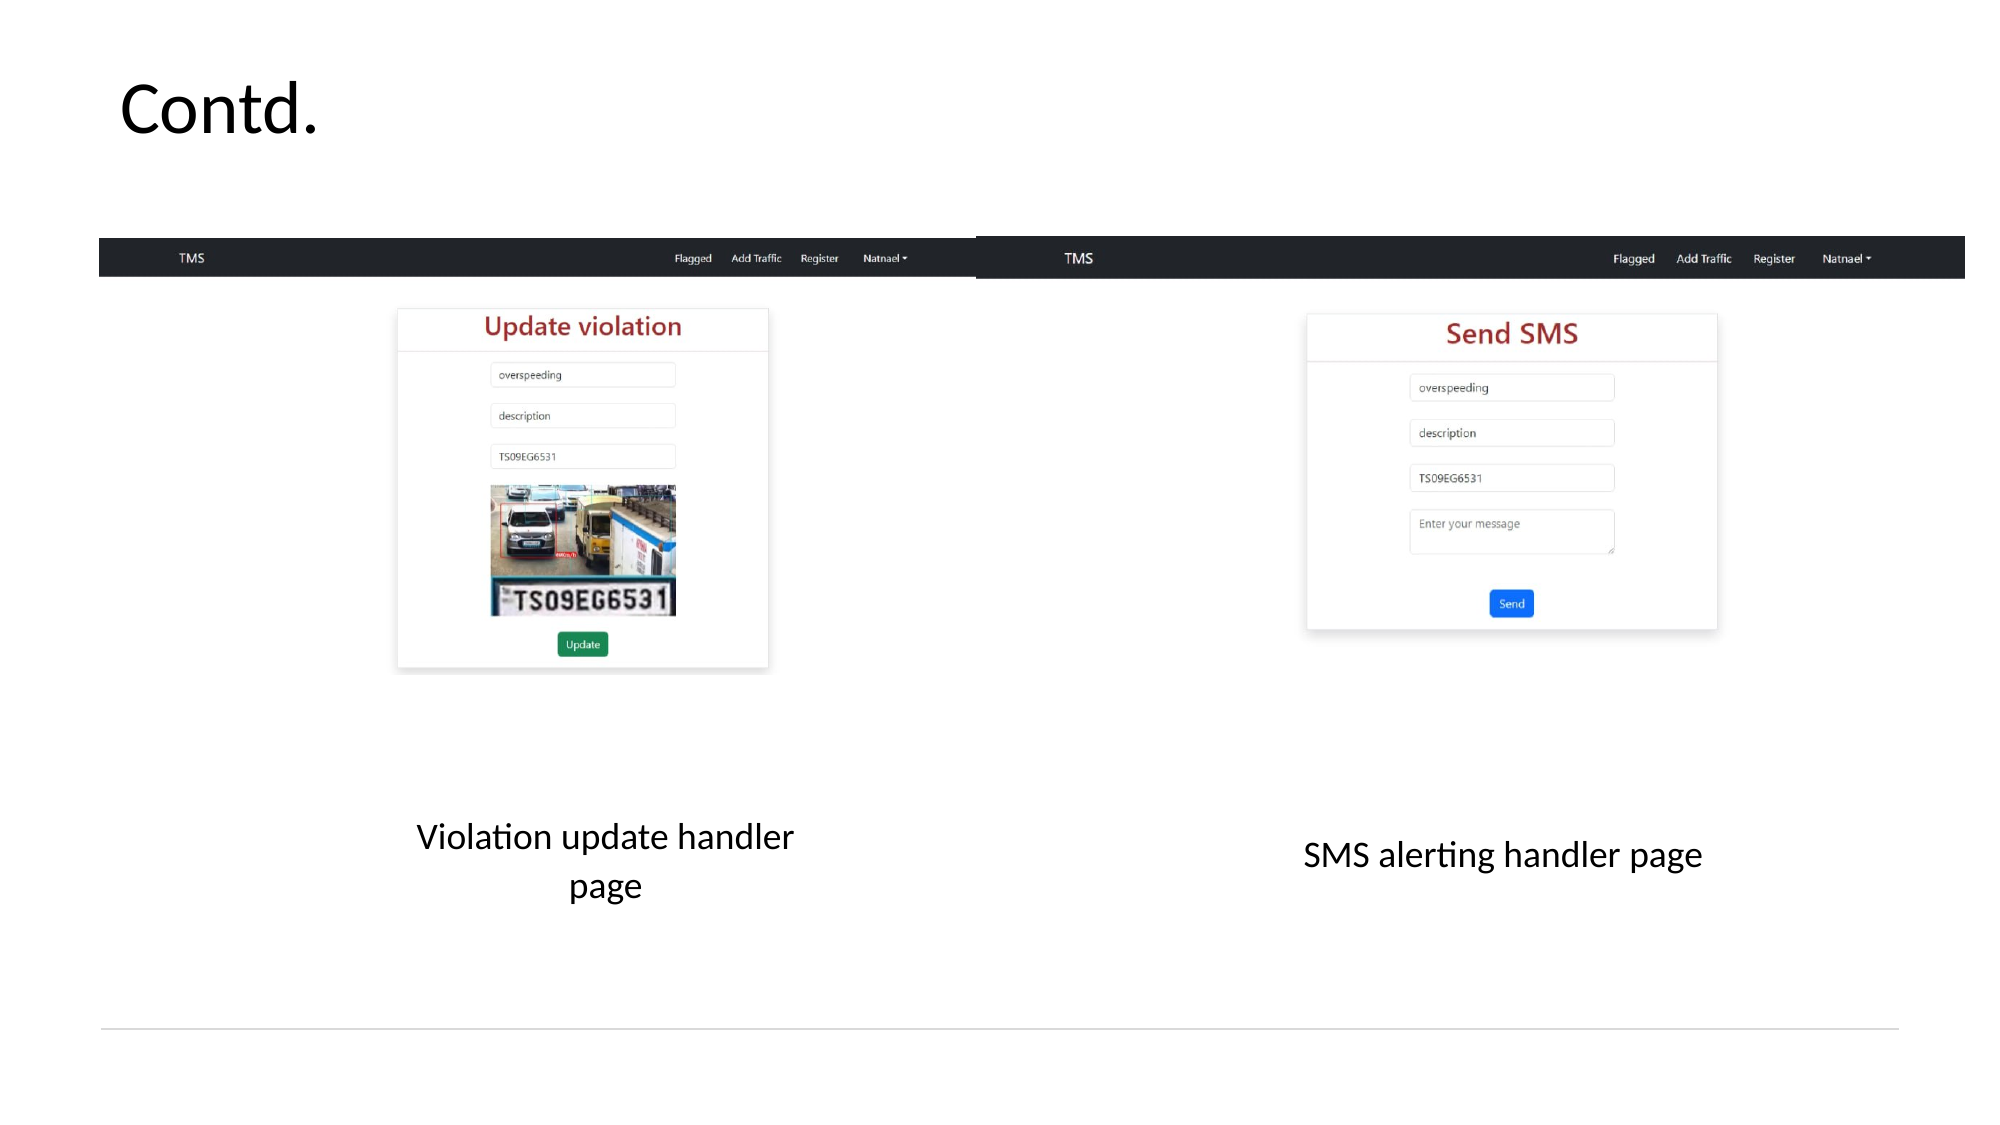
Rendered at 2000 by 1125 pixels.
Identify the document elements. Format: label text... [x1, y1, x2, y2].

text_box Violation update handler page [361, 801, 850, 913]
text_box SMS alerting handler page [1259, 819, 1748, 883]
picture [99, 236, 1965, 720]
title Contd. [99, 45, 1900, 162]
